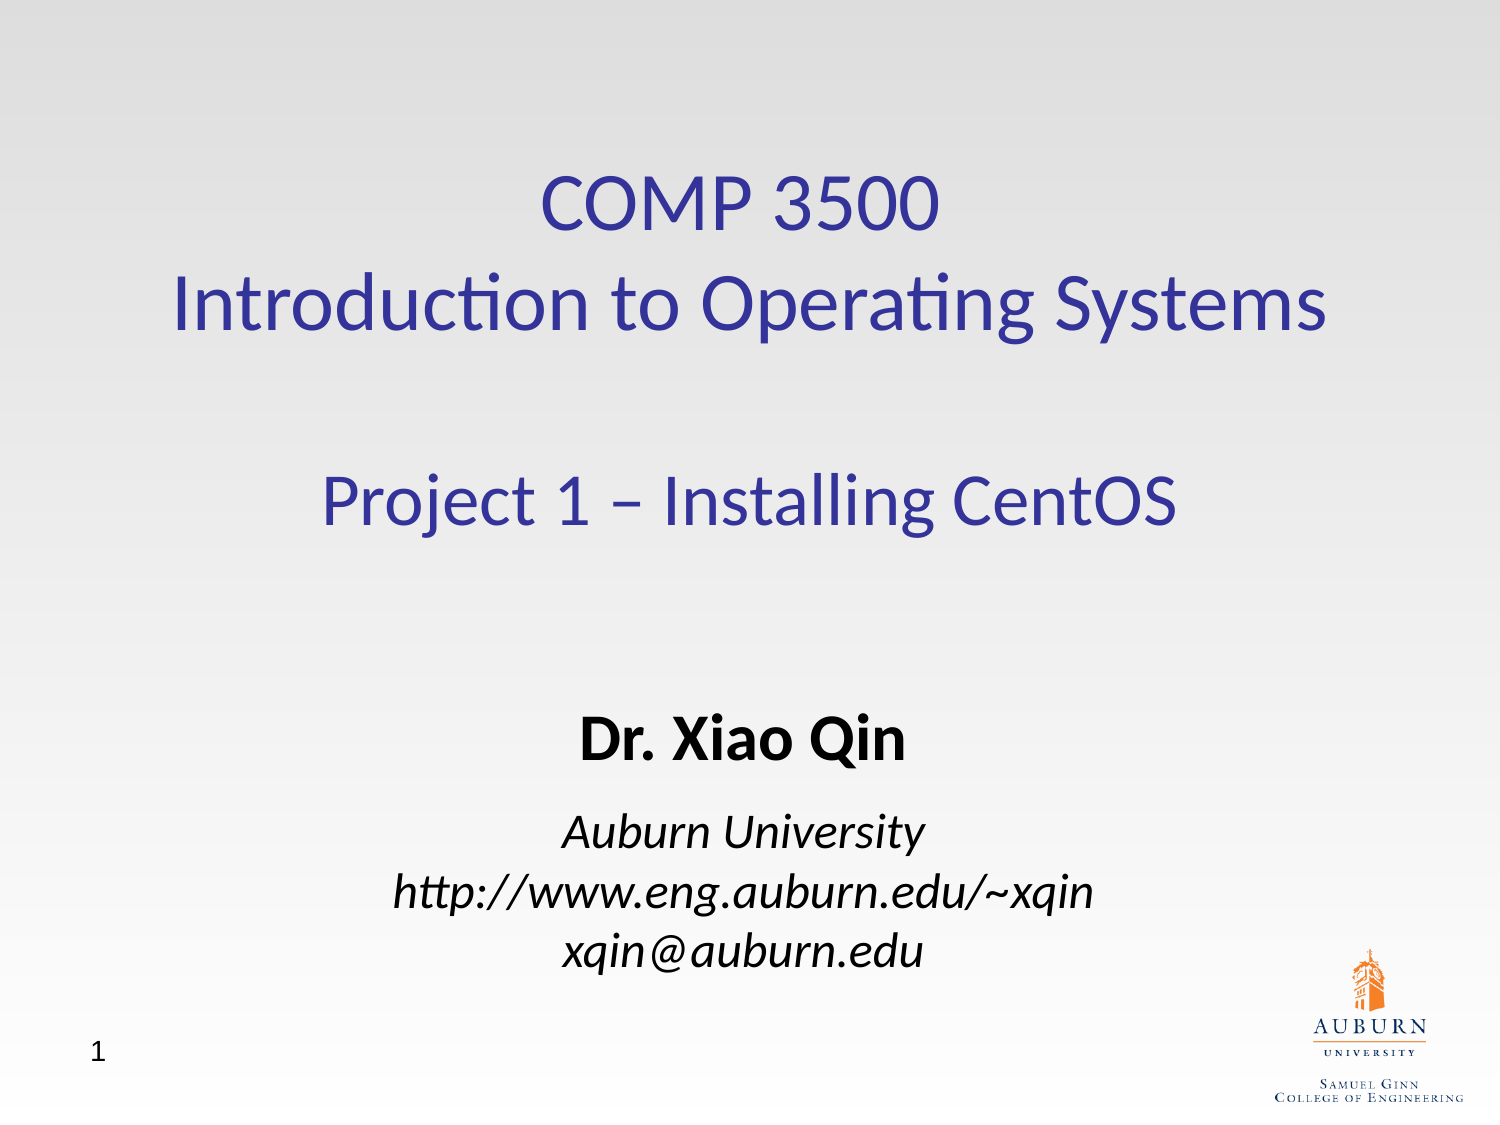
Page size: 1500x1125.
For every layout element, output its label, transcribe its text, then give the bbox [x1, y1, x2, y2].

text_box Dr. Xiao Qin Auburn University http://www.eng.auburn.edu/~xqin xqin@auburn.edu [337, 686, 1150, 981]
picture [1275, 949, 1463, 1102]
slide_number 1 [74, 1024, 426, 1103]
title COMP 3500 Introduction to Operating Systems Project 1 – Installing CentOS [87, 112, 1413, 575]
